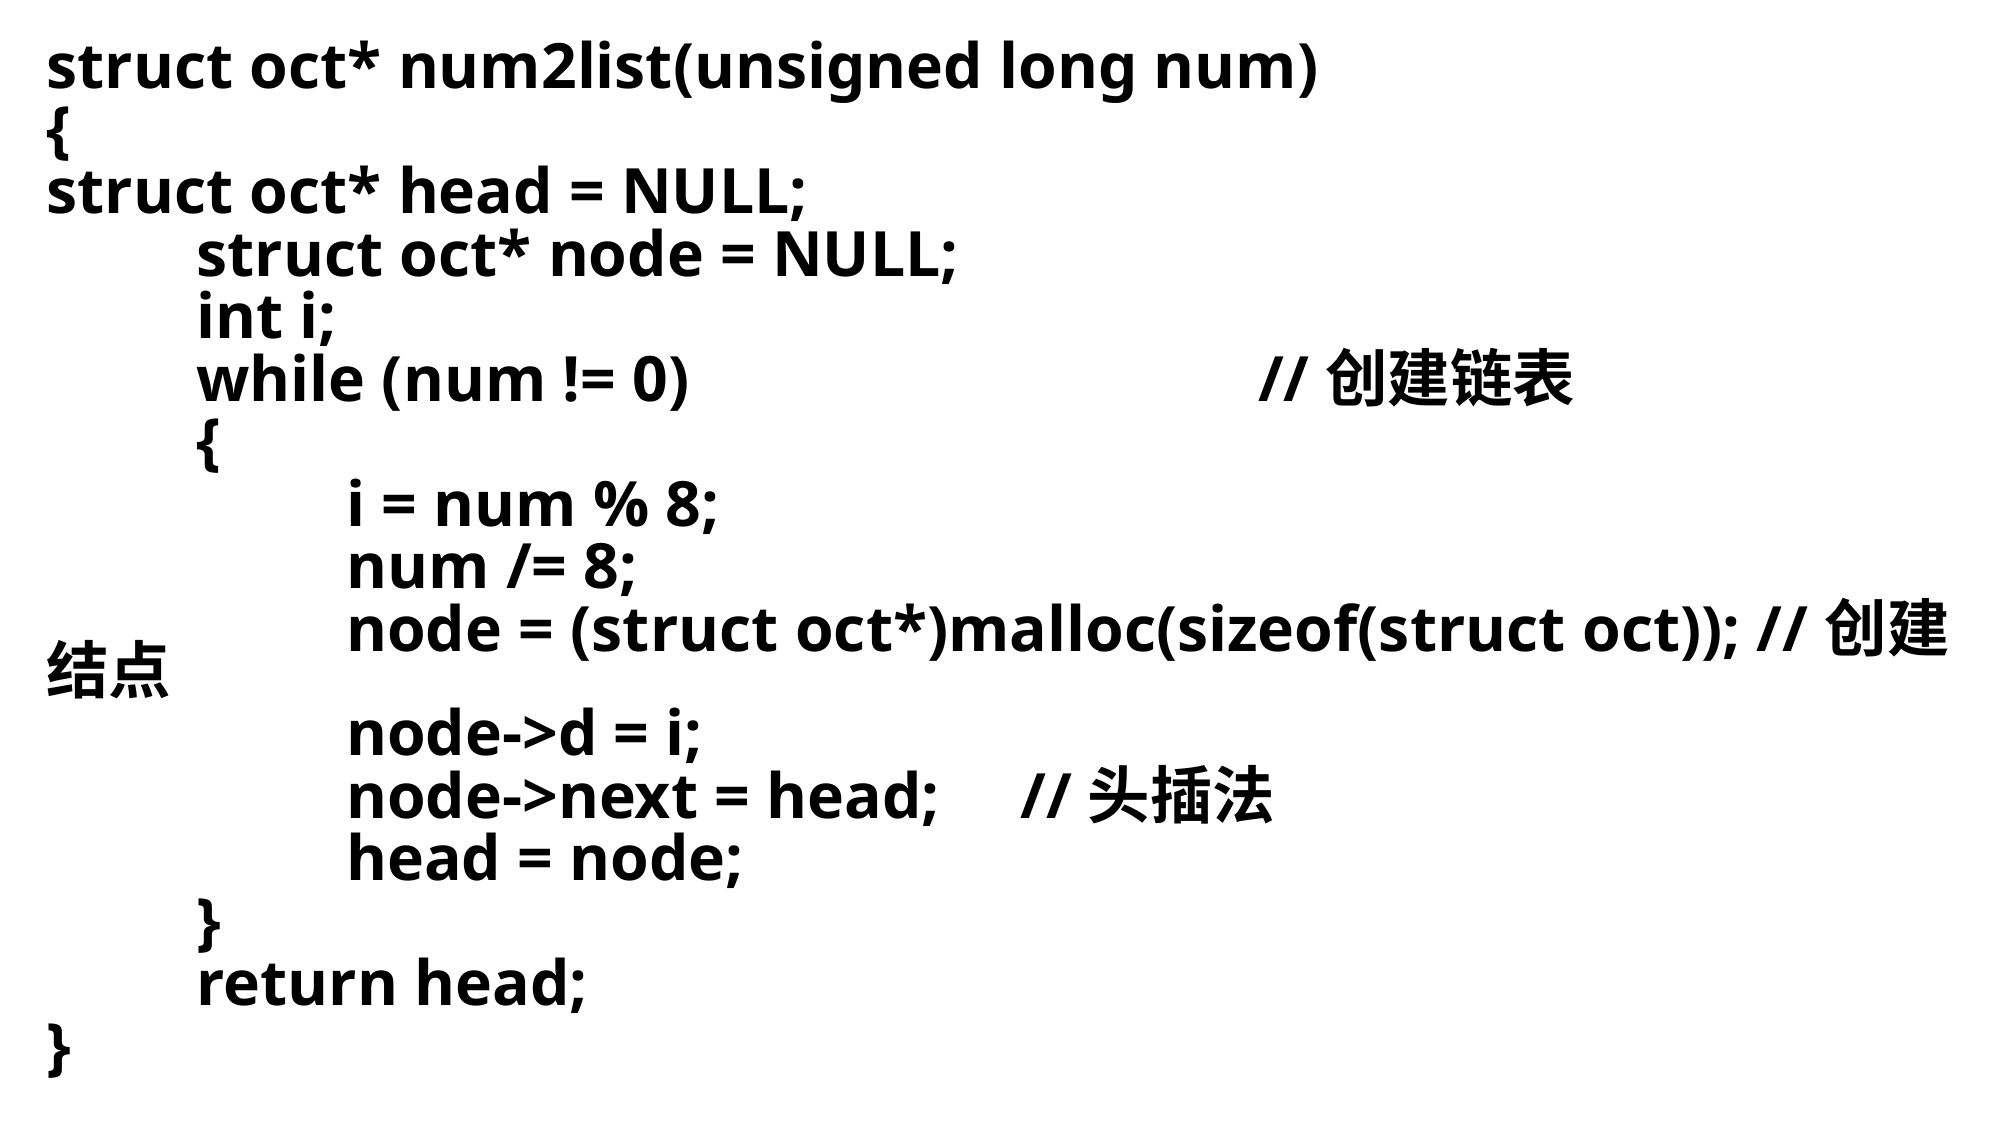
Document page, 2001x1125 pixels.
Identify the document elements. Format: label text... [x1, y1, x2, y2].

list struct oct* num2list(unsigned long num) { struct oct* head = NULL; struct oct* node = NULL; int i; while (num != 0) //创建链表 { i = num % 8; num /= 8; node = (struct oct*)malloc(sizeof(struct oct)); //创建结点 node->d = i; node->next = head; //头插法 head = node; } return head; } [31, 51, 1967, 1050]
